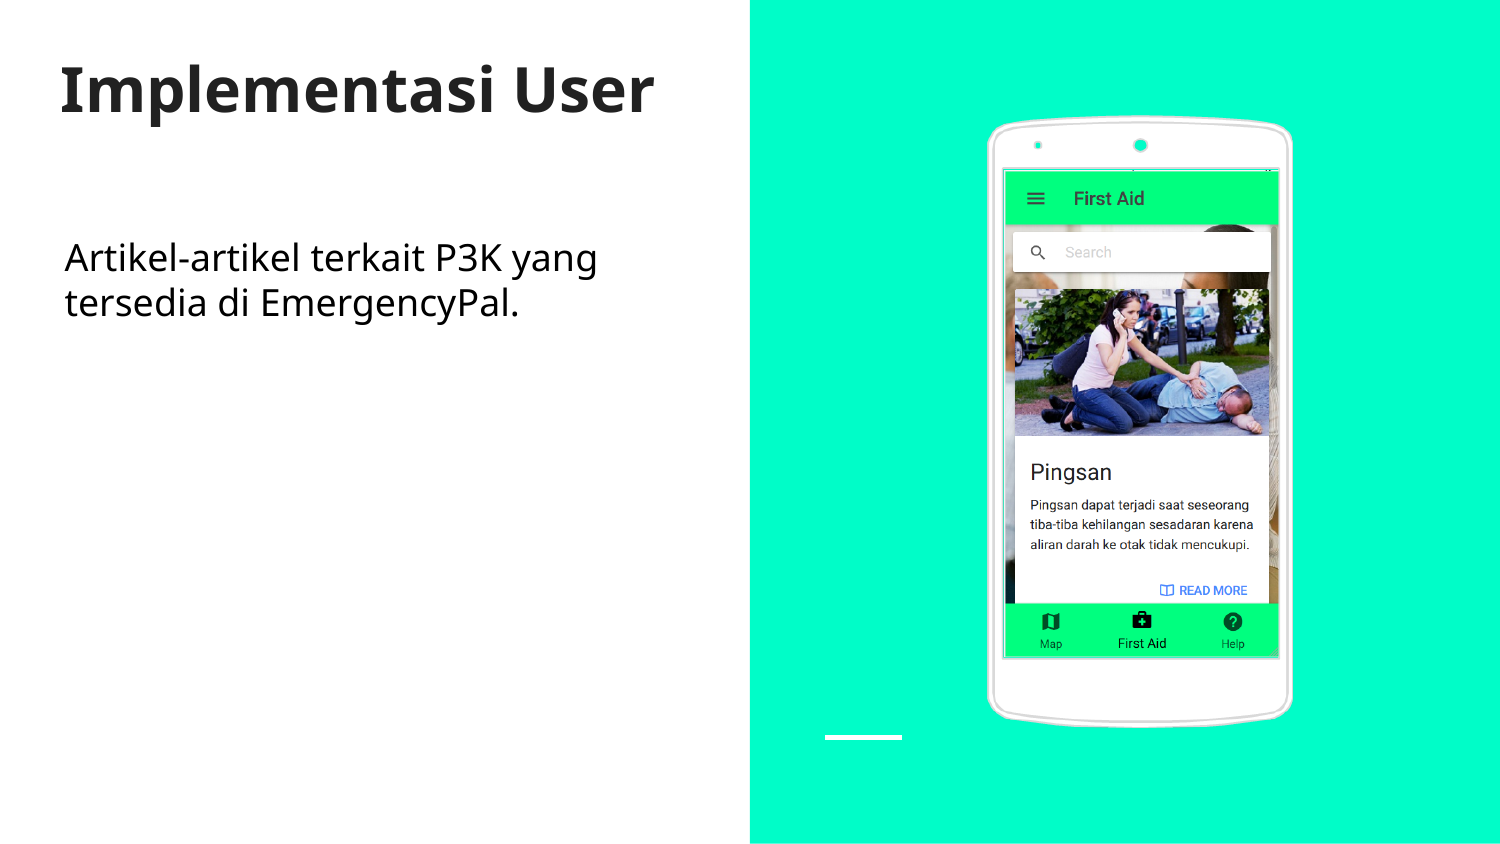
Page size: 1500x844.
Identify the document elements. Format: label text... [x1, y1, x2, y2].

text_box Artikel-artikel terkait P3K yang tersedia di EmergencyPal. [49, 168, 700, 391]
title Implementasi User [45, 39, 710, 141]
picture [987, 115, 1293, 729]
